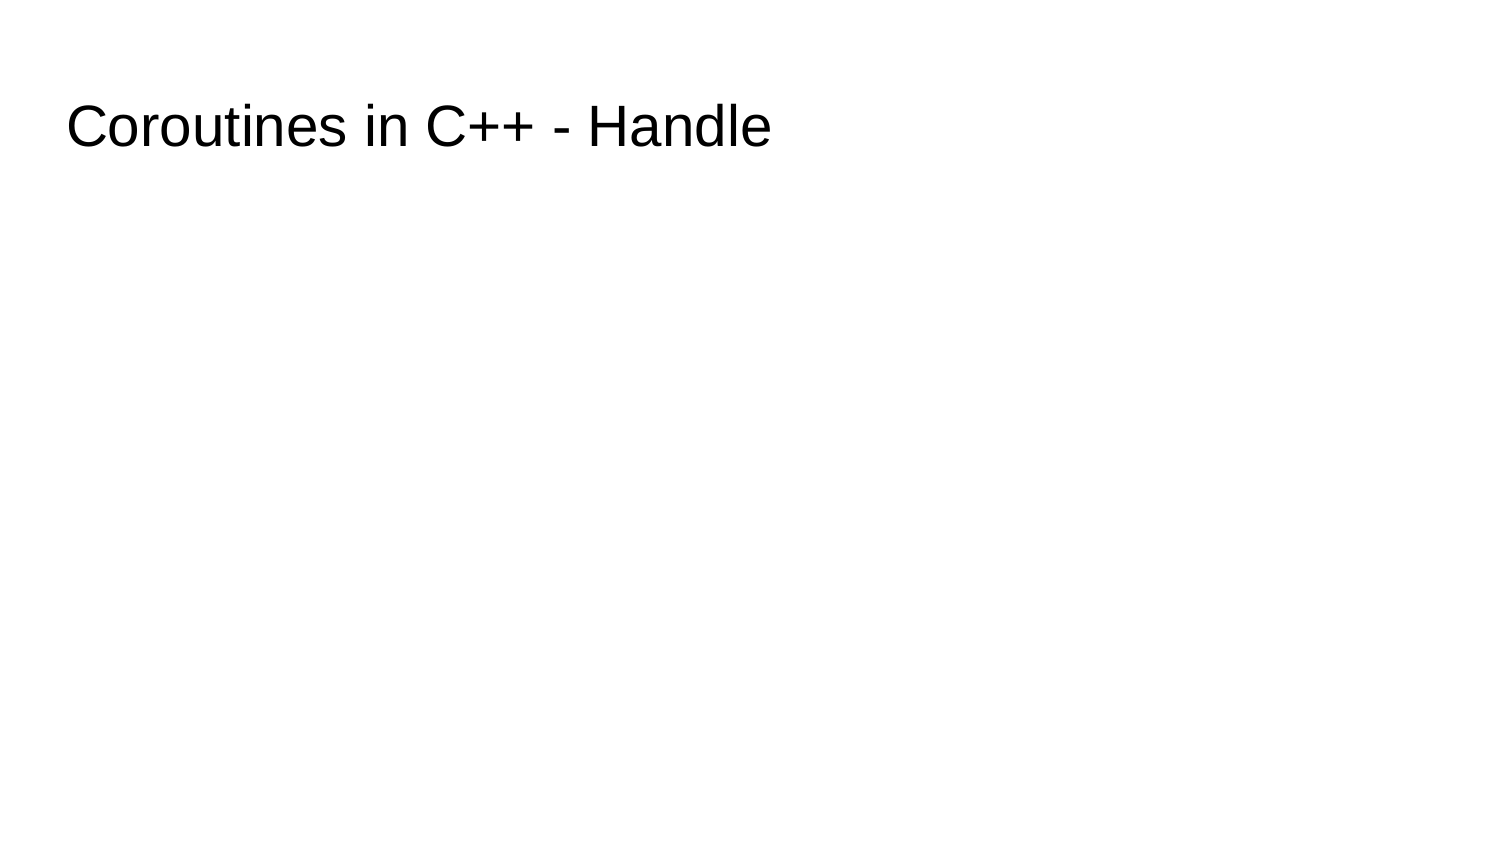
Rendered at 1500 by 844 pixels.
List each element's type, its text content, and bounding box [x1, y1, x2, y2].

title Coroutines in C++ - Handle [51, 72, 1449, 167]
